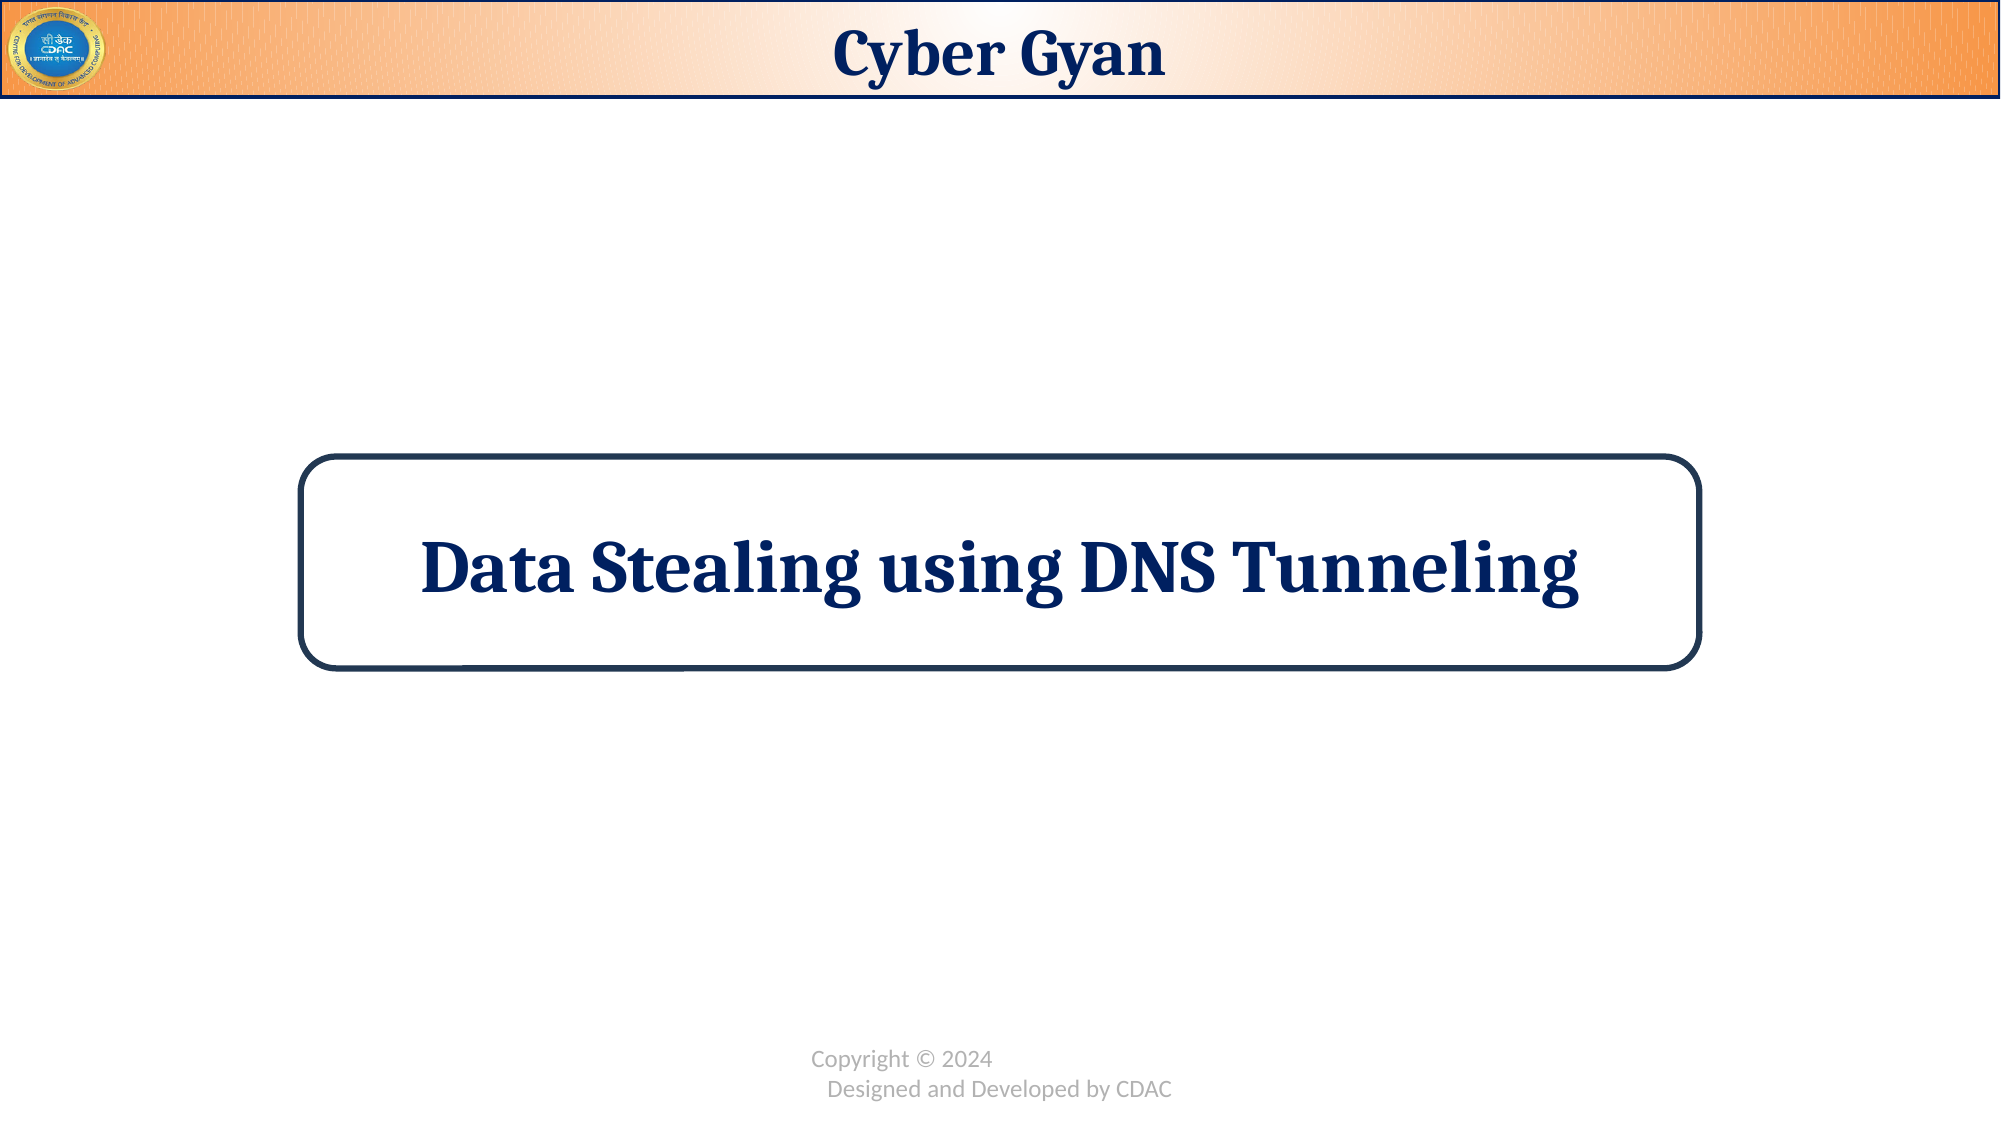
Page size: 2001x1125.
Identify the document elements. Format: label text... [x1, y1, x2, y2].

picture [5, 6, 106, 91]
footer Copyright © 2024 Designed and Developed by CDAC [683, 1042, 1317, 1103]
text_box Data Stealing using DNS Tunneling [298, 454, 1702, 671]
